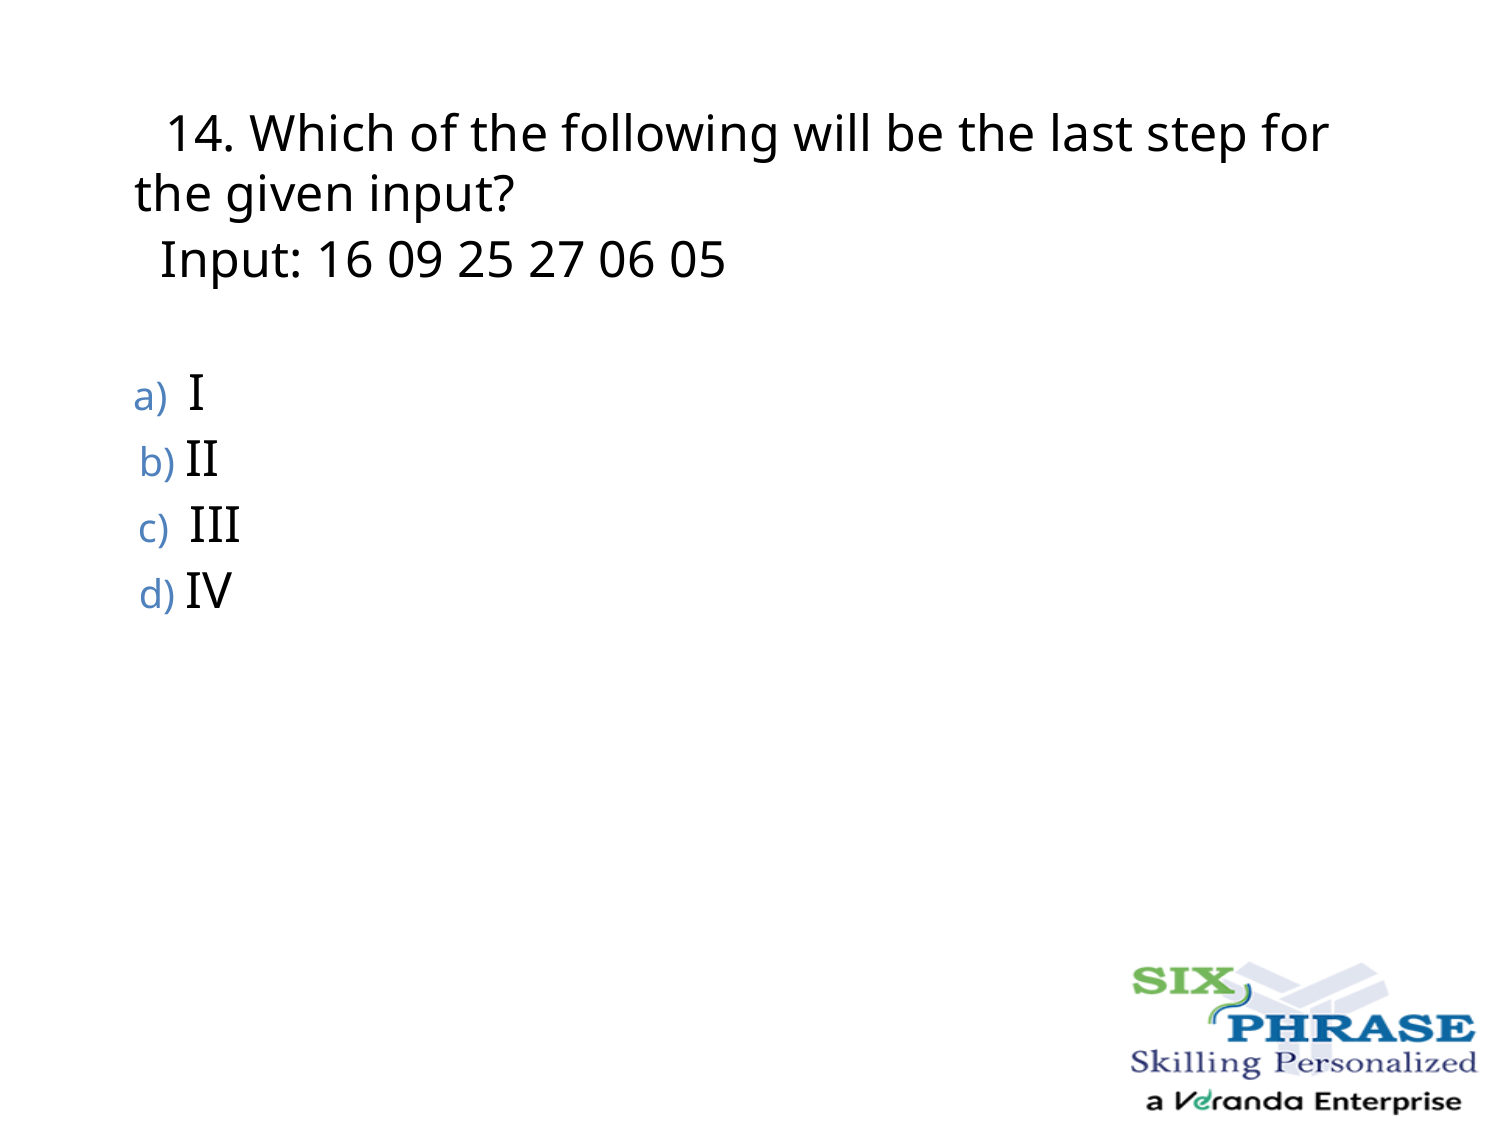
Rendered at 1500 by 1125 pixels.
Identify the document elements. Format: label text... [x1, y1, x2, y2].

text_box d) IV [138, 559, 234, 619]
text_box the given input? [134, 161, 516, 222]
text_box c) III [137, 492, 242, 553]
picture [1111, 949, 1500, 1125]
text_box b) II [138, 426, 221, 487]
text_box Input: 16 09 25 27 06 05 [160, 227, 728, 288]
text_box 14. Which of the following will be the last step for [165, 101, 1333, 162]
text_box a) I [133, 360, 206, 421]
